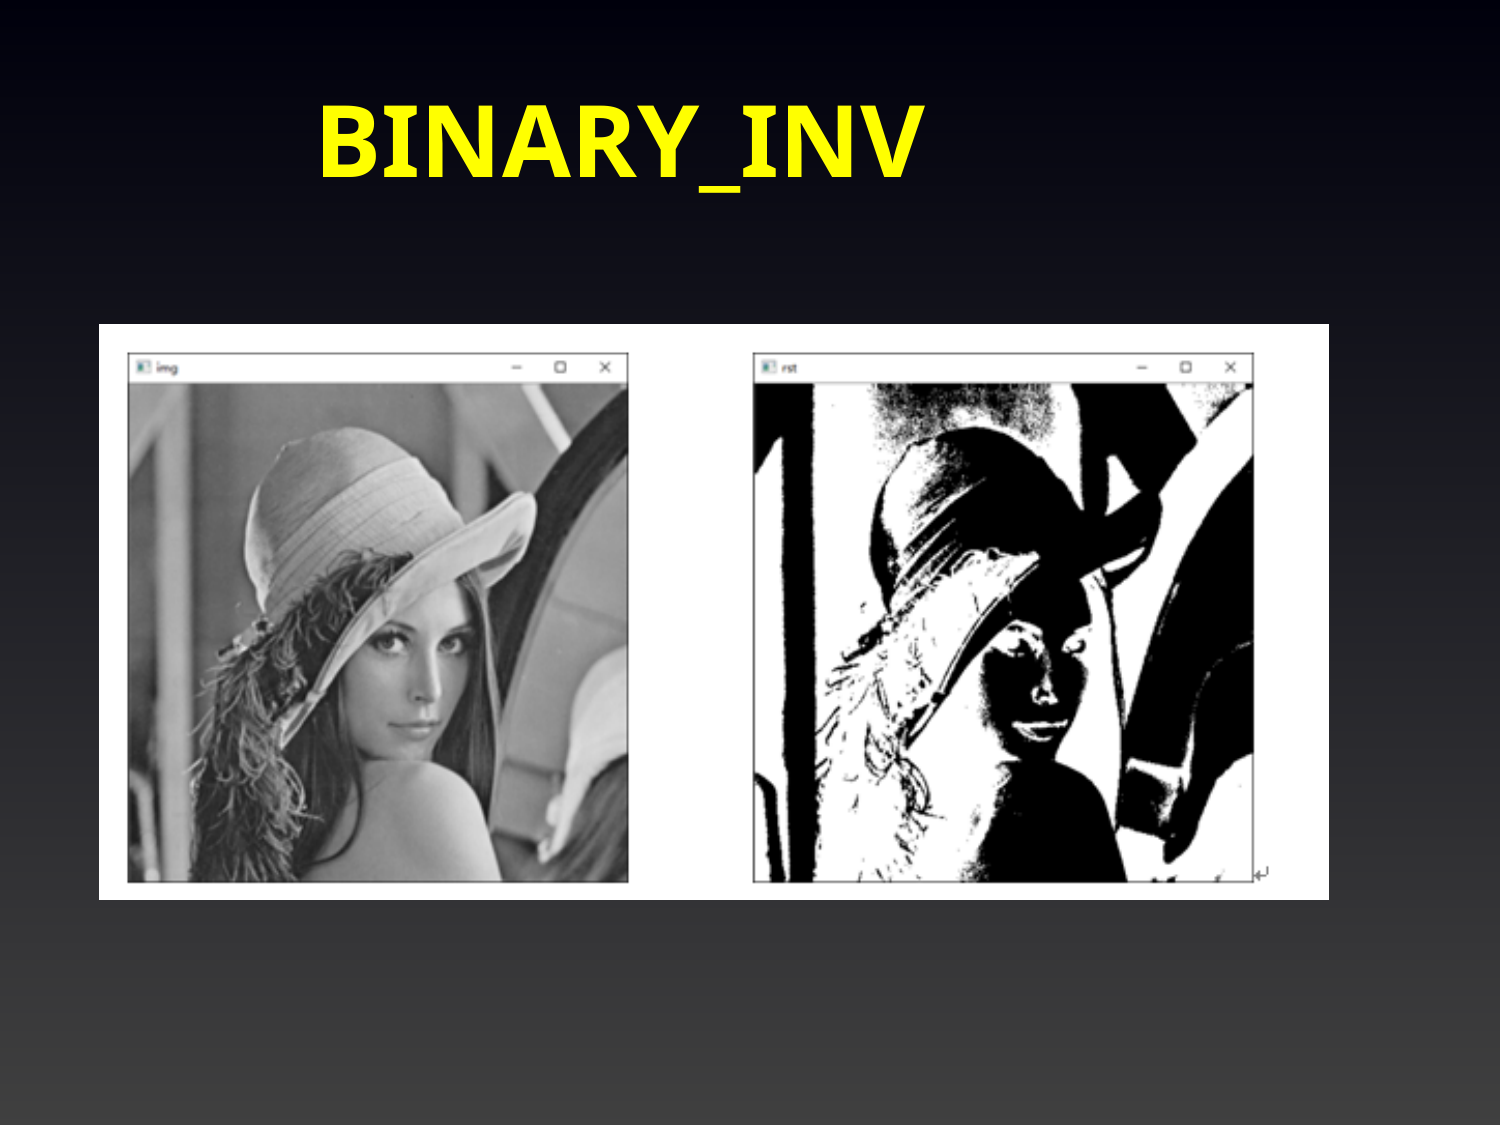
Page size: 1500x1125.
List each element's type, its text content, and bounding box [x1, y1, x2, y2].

text_box BINARY_INV [300, 49, 1175, 213]
picture [99, 324, 1329, 901]
